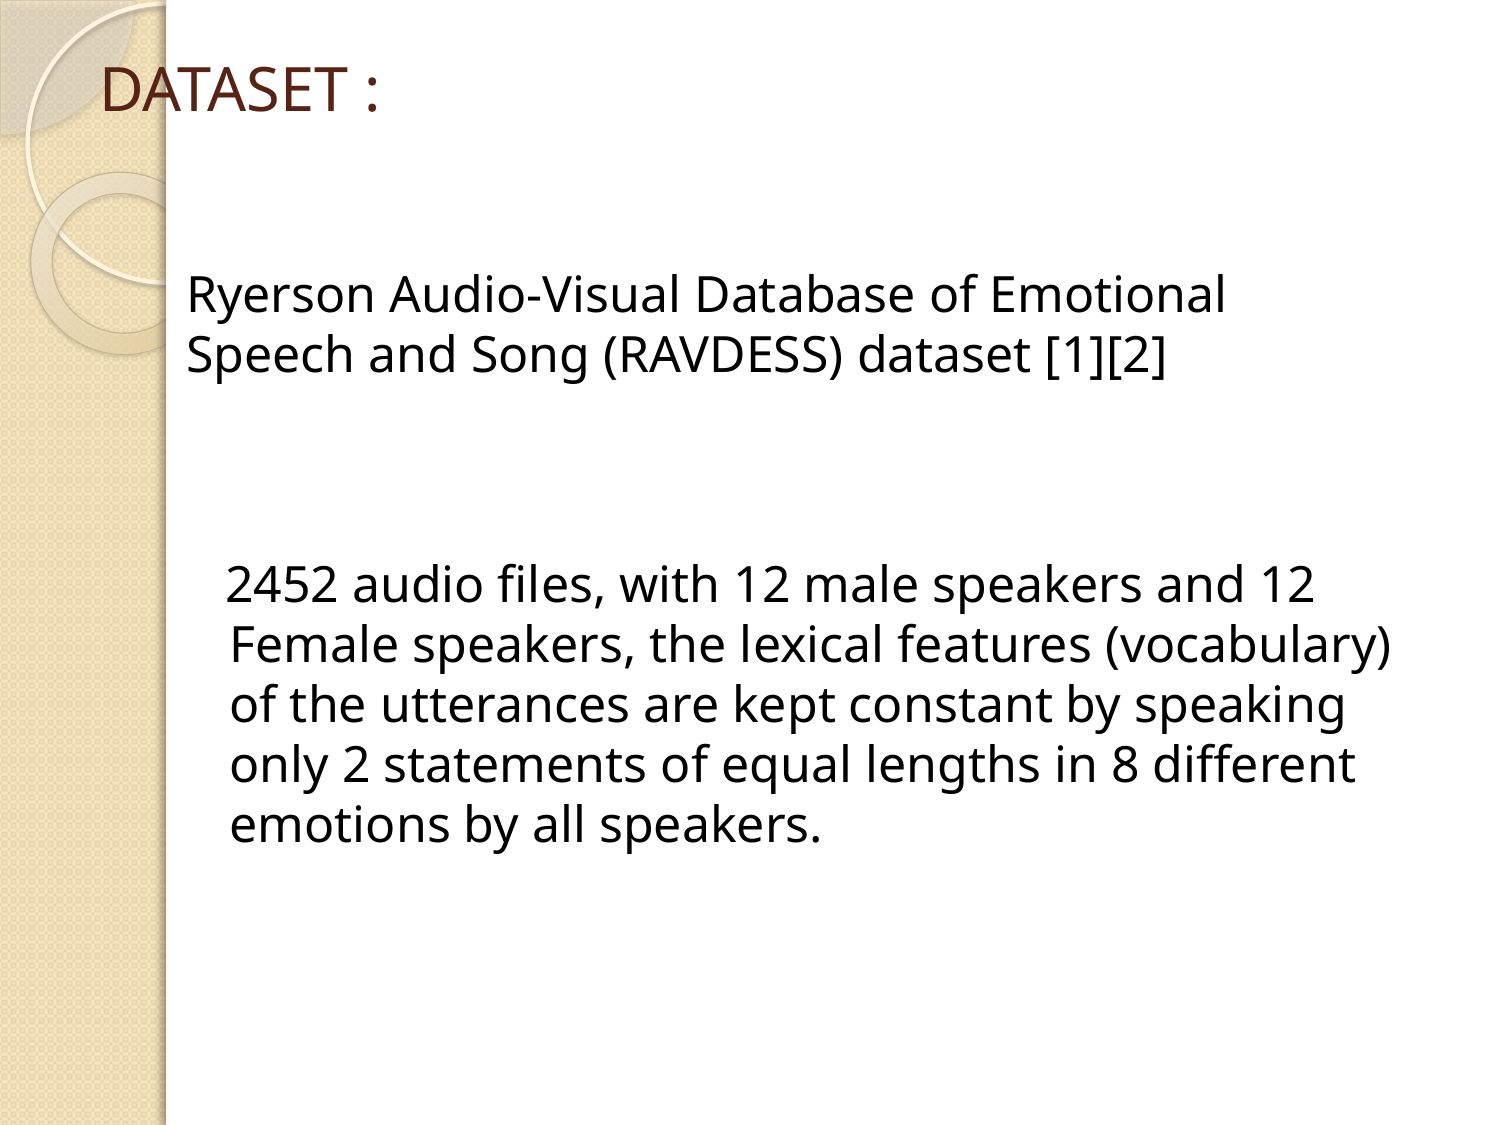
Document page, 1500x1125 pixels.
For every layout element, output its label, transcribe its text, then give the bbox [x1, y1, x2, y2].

list Ryerson Audio-Visual Database of Emotional Speech and Song (RAVDESS) dataset [1][2] 2452 audio files, with 12 male speakers and 12 Female speakers, the lexical features (vocabulary) of the utterances are kept constant by speaking only 2 statements of equal lengths in 8 different emotions by all speakers. [171, 255, 1425, 894]
title DATASET : [84, 42, 1428, 279]
